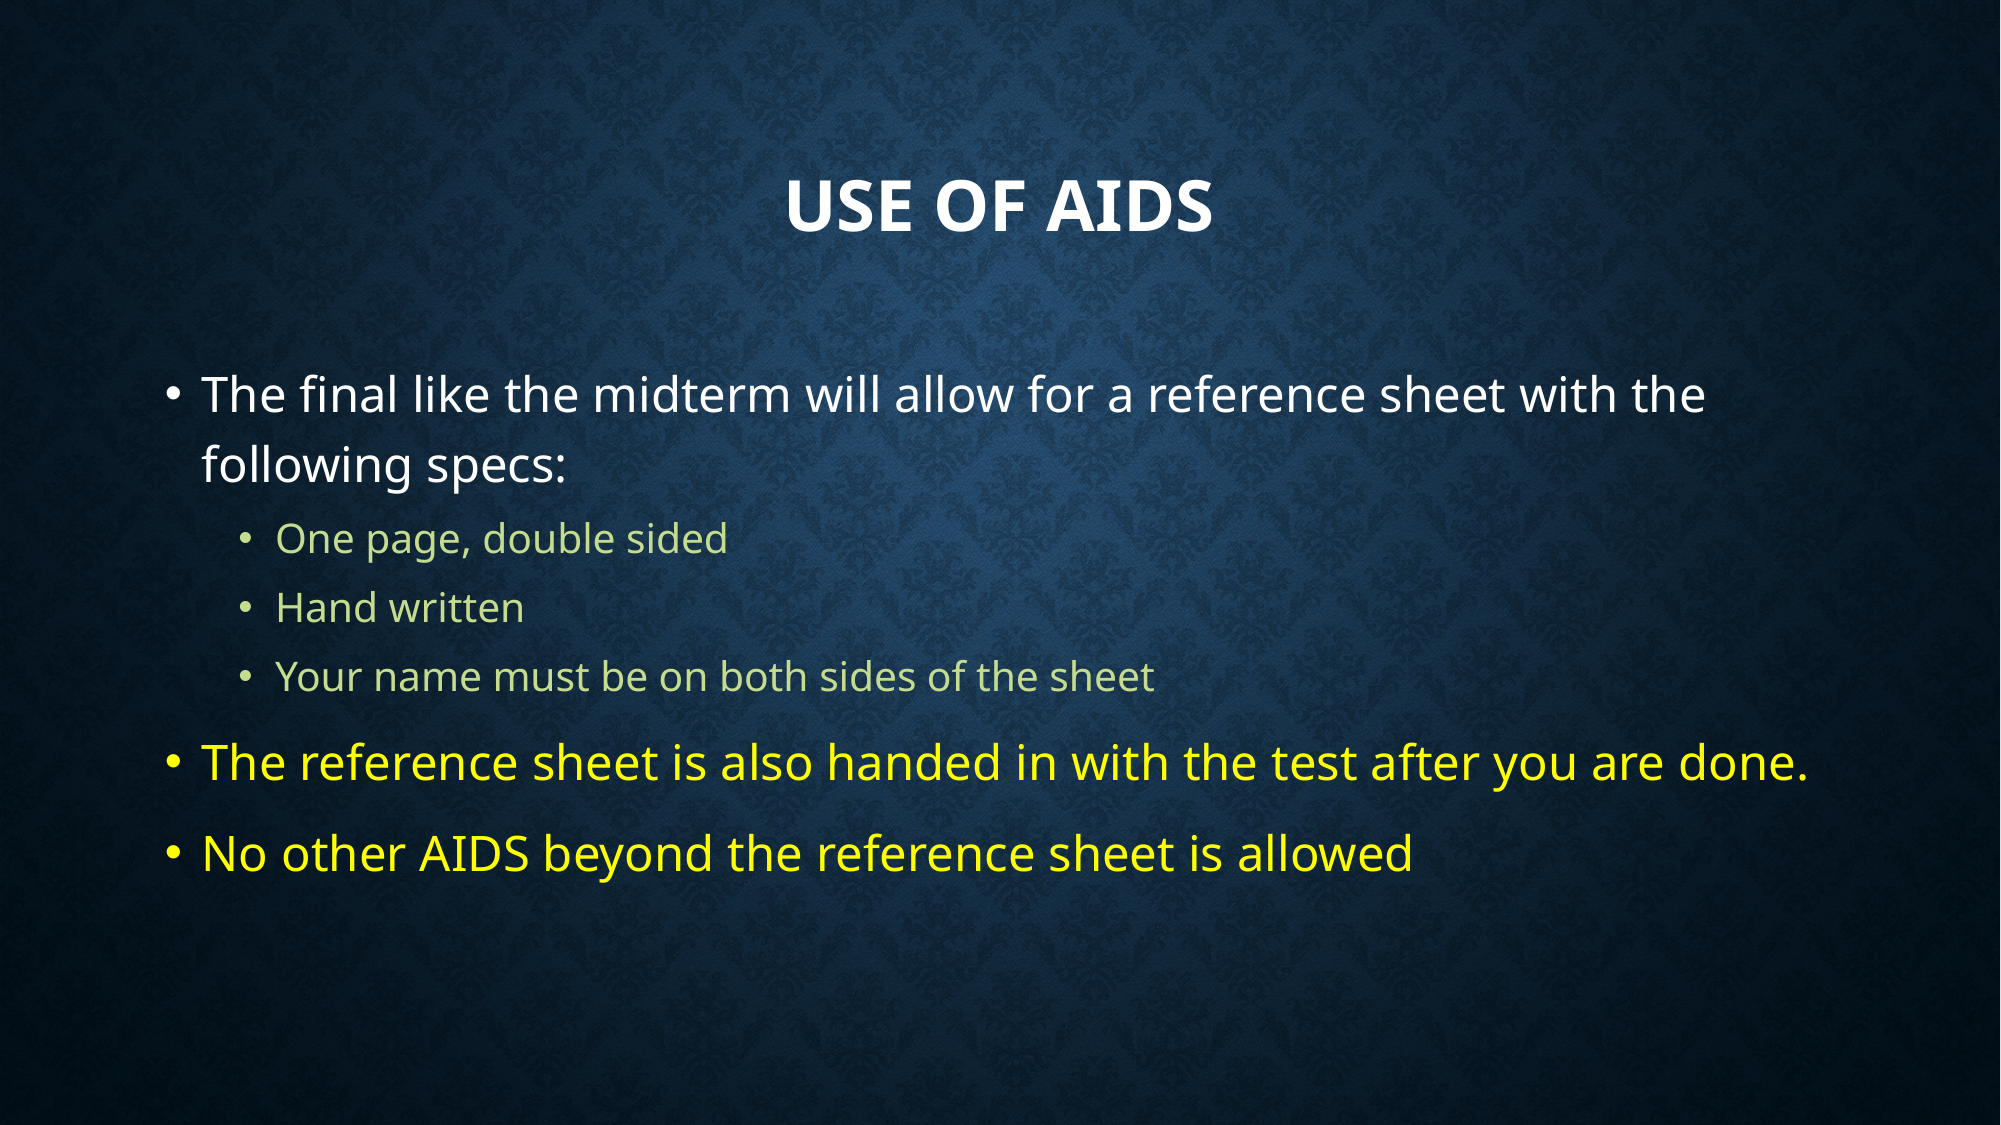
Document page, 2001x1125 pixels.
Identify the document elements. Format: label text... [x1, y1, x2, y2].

list The final like the midterm will allow for a reference sheet with the following specs: One page, double sided Hand written Your name must be on both sides of the sheet The reference sheet is also handed in with the test after you are done. No other AIDS beyond the reference sheet is allowed [149, 343, 1849, 950]
title Use of Aids [149, 99, 1849, 318]
